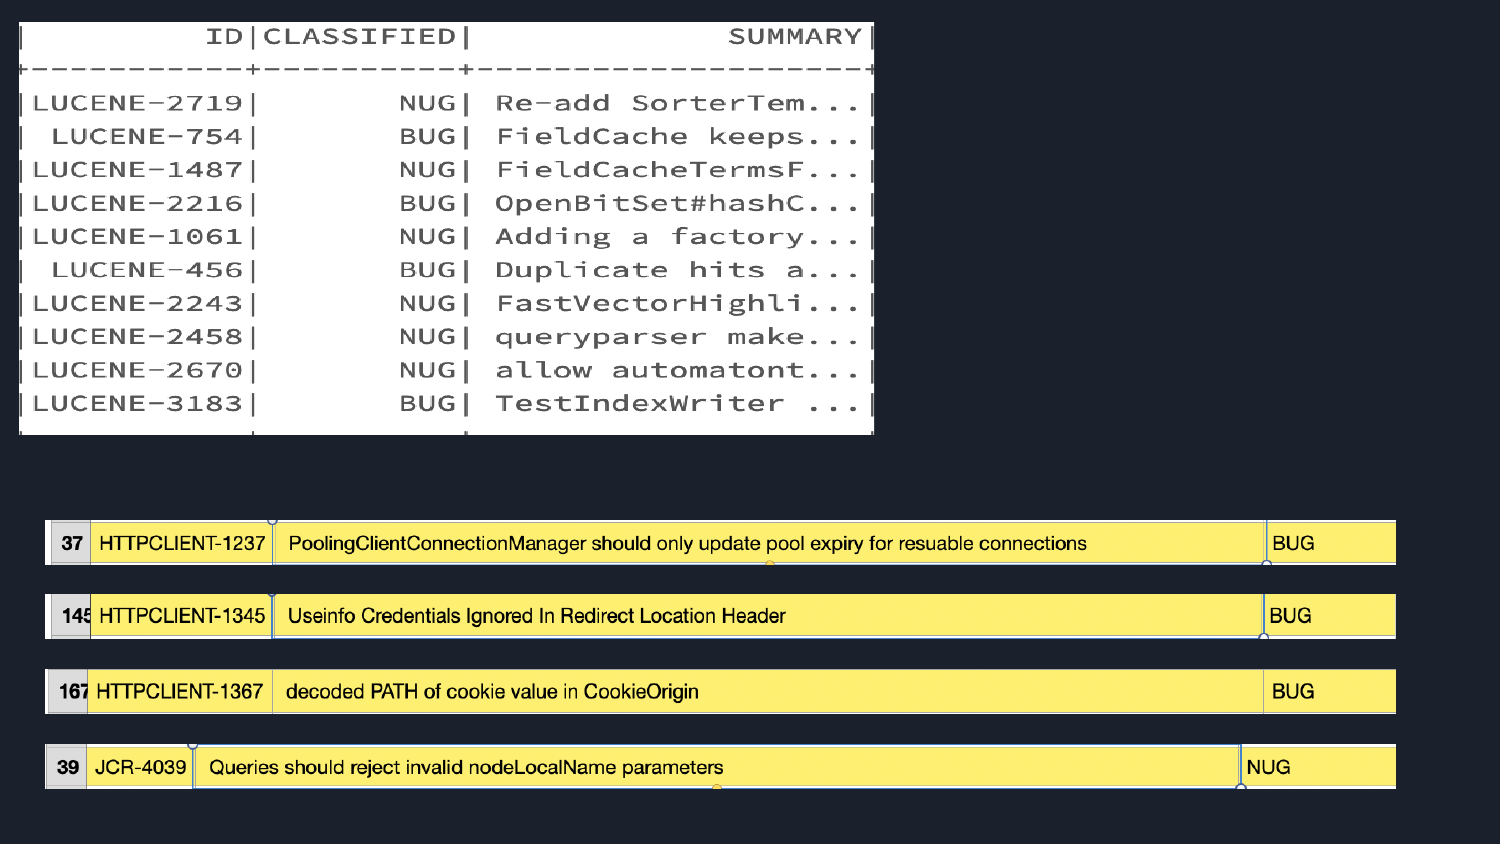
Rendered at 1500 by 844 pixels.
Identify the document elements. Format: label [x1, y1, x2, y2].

picture [44, 594, 1396, 640]
picture [44, 519, 1396, 565]
picture [44, 743, 1396, 789]
picture [18, 22, 875, 454]
picture [44, 669, 1396, 715]
